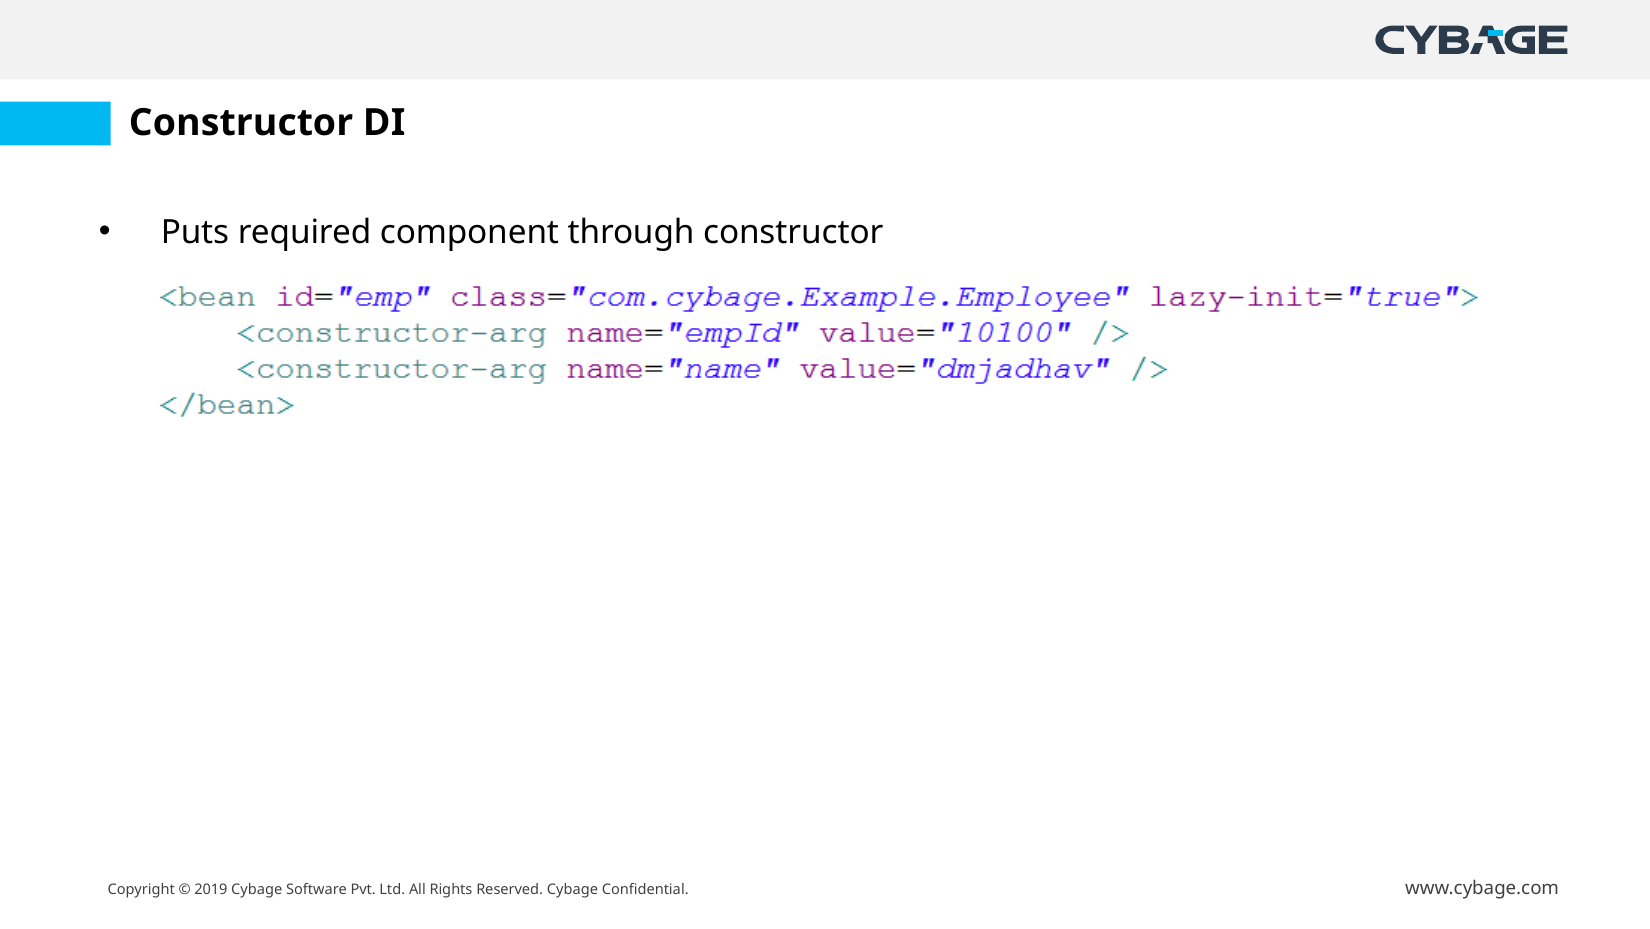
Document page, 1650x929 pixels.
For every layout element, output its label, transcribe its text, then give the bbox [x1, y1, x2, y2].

picture [149, 276, 1488, 433]
list Puts required component through constructor [82, 201, 1568, 815]
title Constructor DI [112, 89, 1598, 171]
